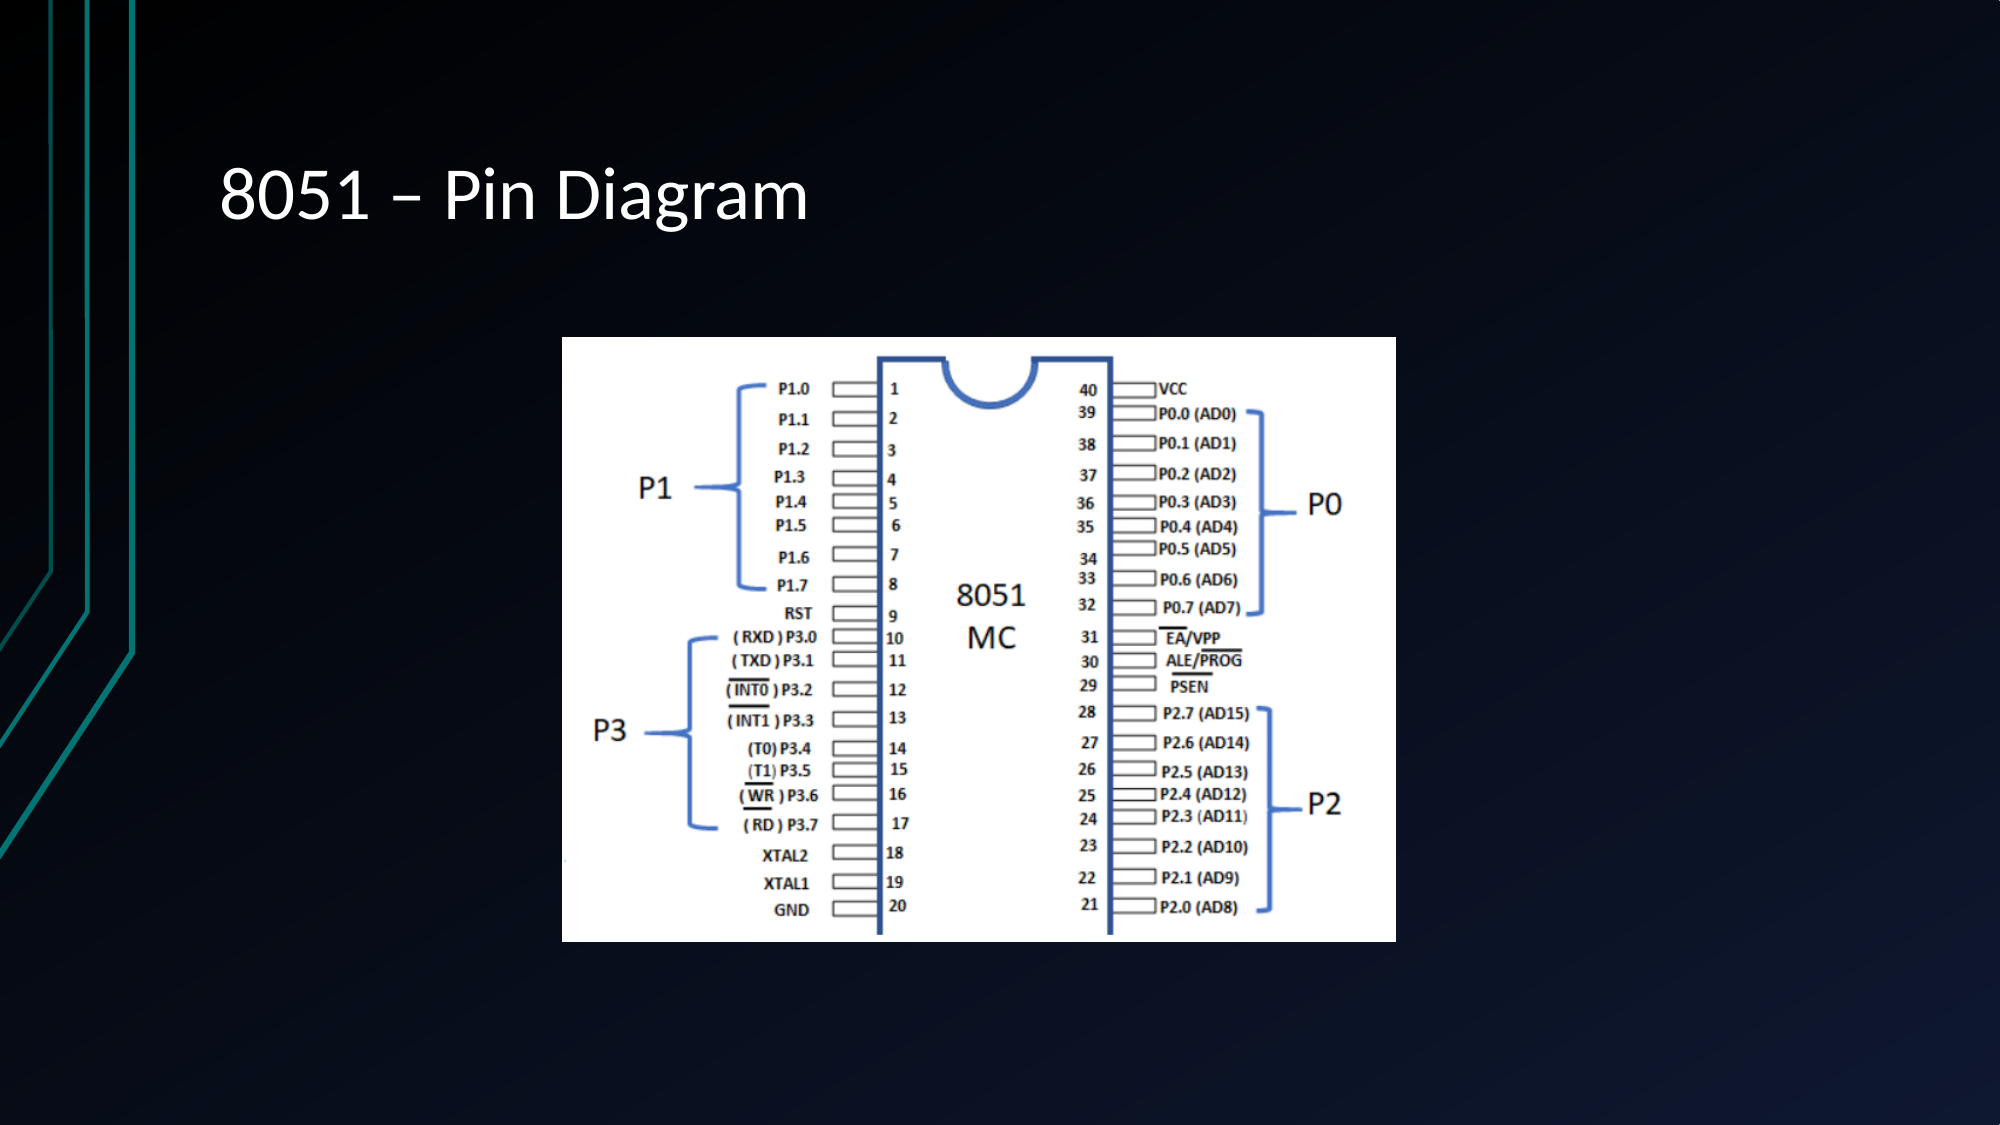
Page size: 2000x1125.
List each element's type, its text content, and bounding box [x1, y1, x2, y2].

title 8051 – Pin Diagram [199, 45, 1900, 246]
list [561, 337, 1396, 942]
